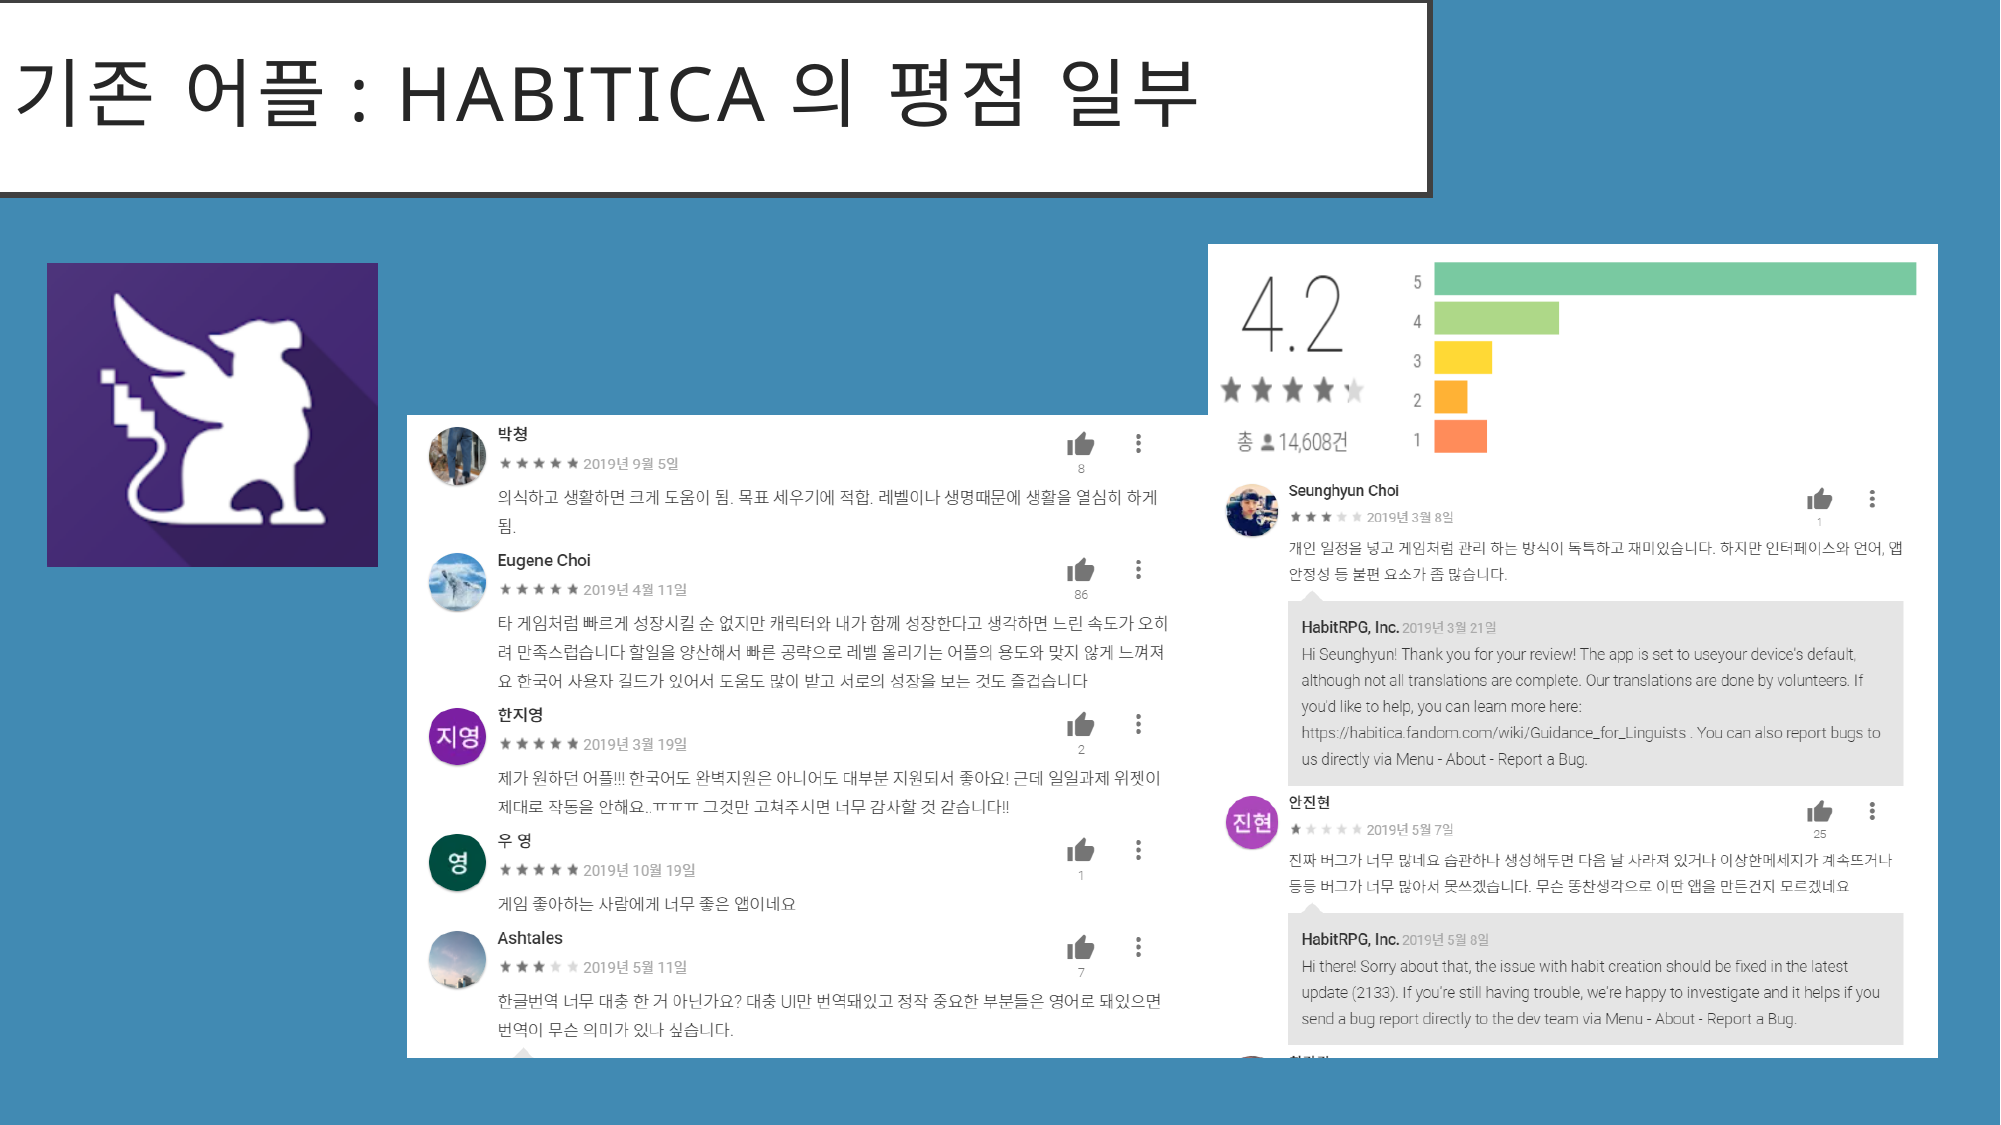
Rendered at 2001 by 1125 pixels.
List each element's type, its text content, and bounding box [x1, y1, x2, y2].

title 기존 어플: Habitica의 평점 일부 [0, 0, 1433, 198]
picture [407, 244, 1938, 1058]
picture [47, 263, 378, 567]
